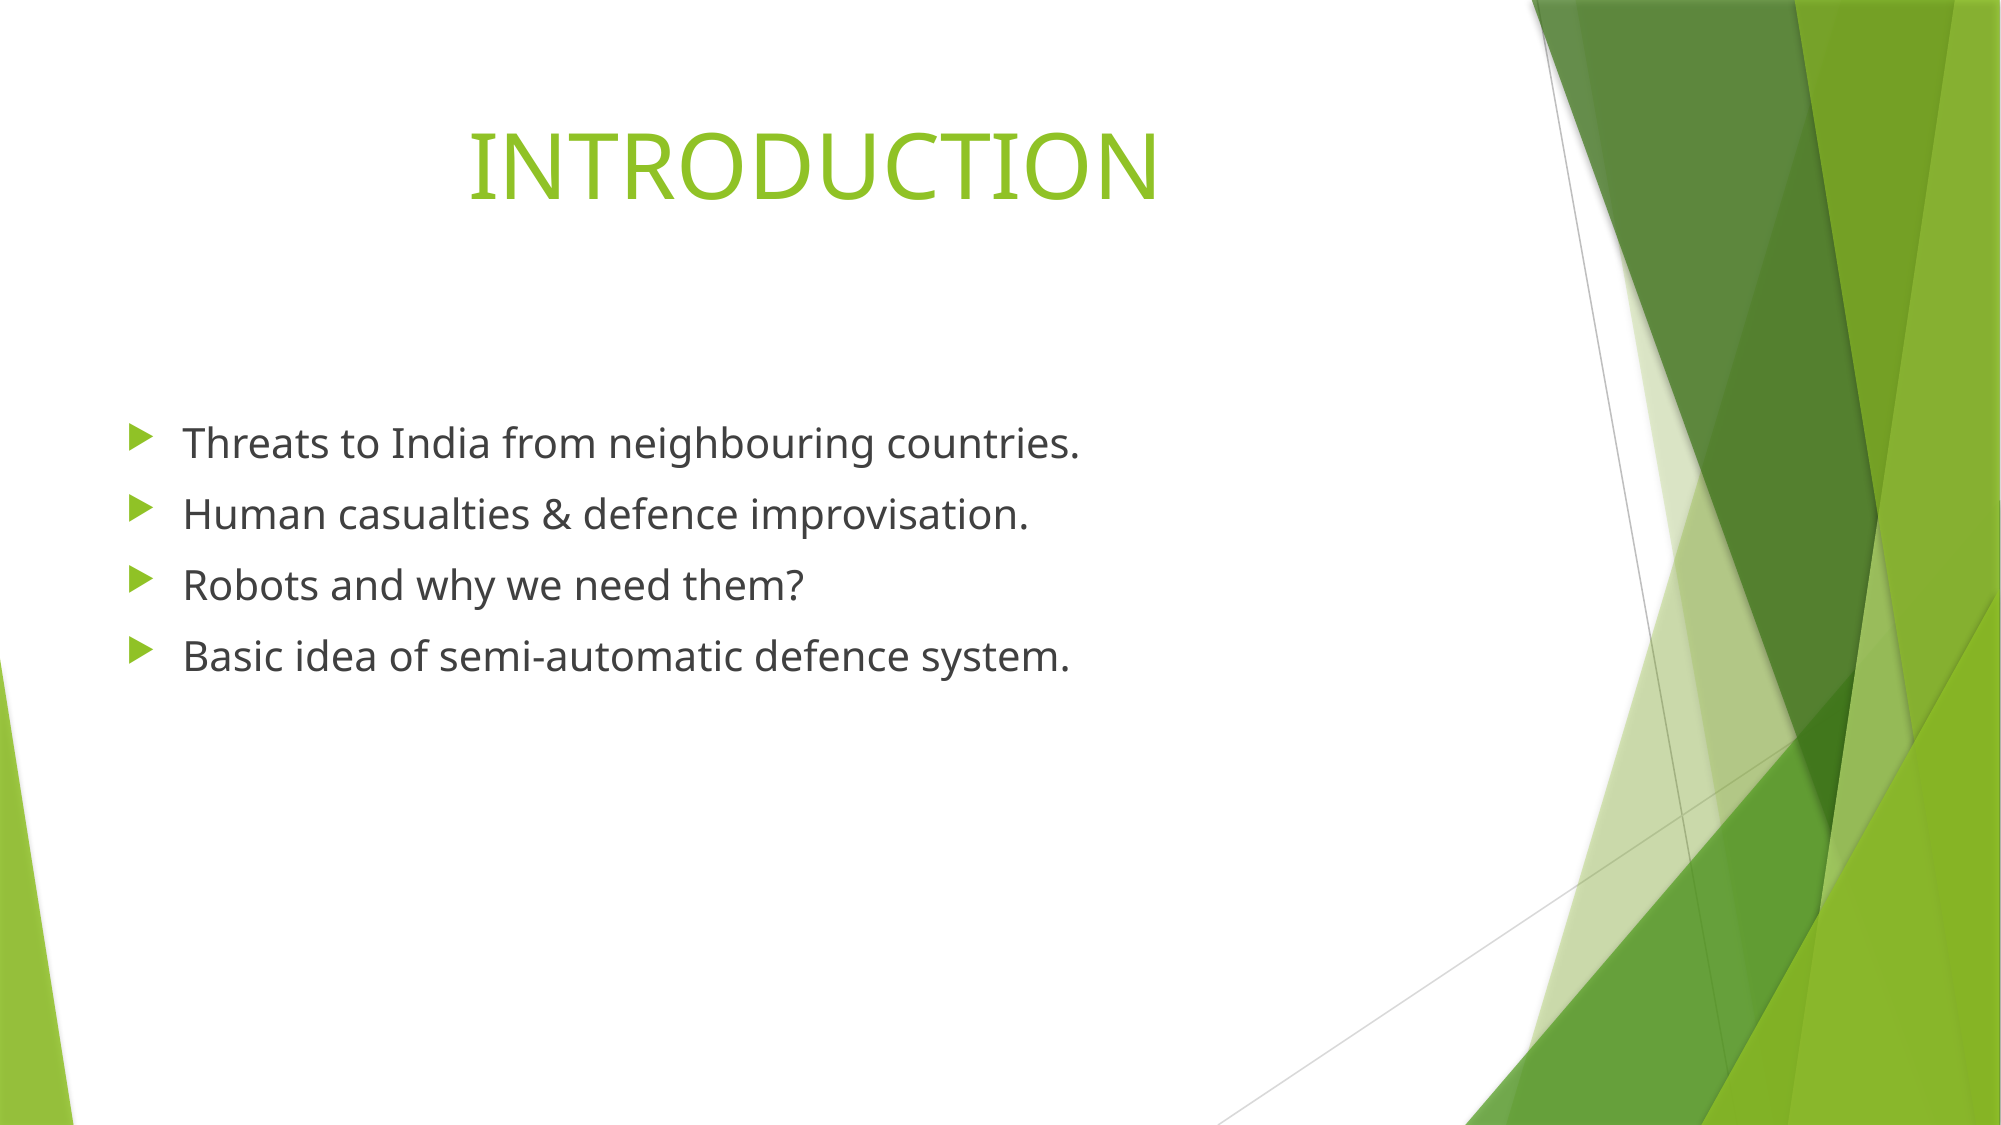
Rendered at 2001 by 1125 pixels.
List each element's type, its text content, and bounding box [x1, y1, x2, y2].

list Threats to India from neighbouring countries. Human casualties & defence improvisation. Robots and why we need them? Basic idea of semi-automatic defence system. [111, 409, 1522, 1046]
title INTRODUCTION [111, 99, 1522, 317]
